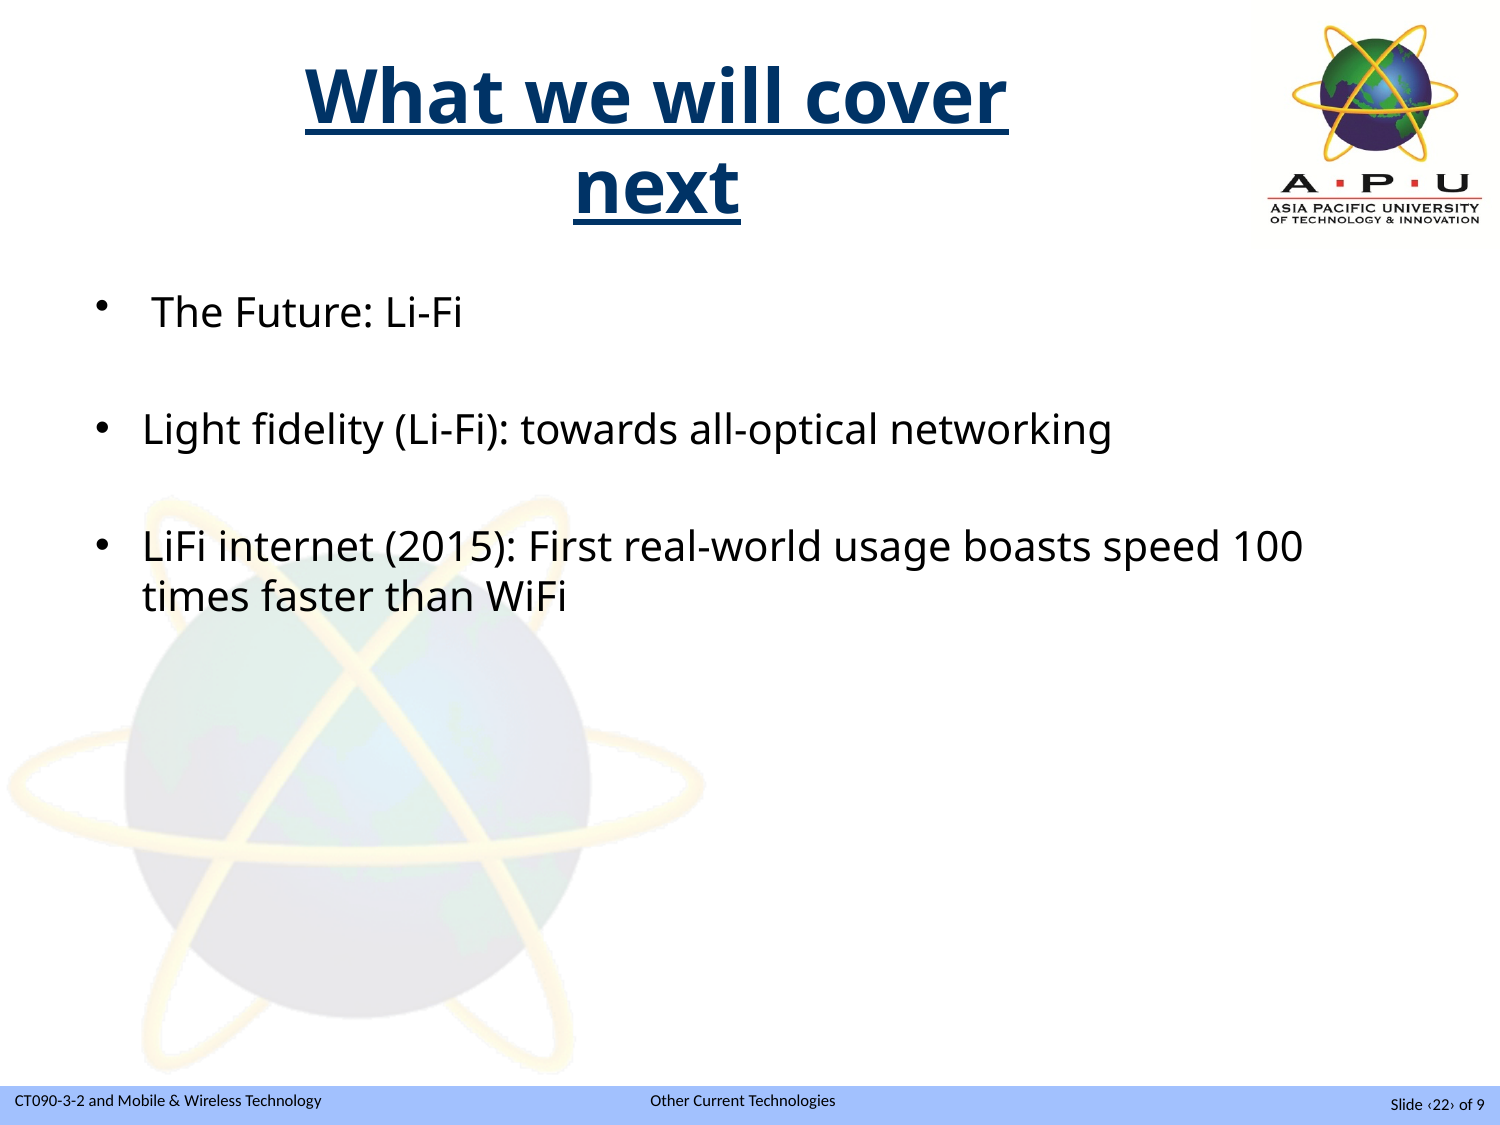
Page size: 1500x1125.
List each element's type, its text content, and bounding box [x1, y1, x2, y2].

list The Future: Li-Fi Light fidelity (Li-Fi): towards all-optical networking LiFi internet (2015): First real-world usage boasts speed 100 times faster than WiFi [79, 278, 1430, 1021]
picture [1251, 0, 1500, 249]
footer Slide ‹22› of 9 [1024, 1086, 1500, 1125]
title What we will cover next [209, 37, 1106, 241]
